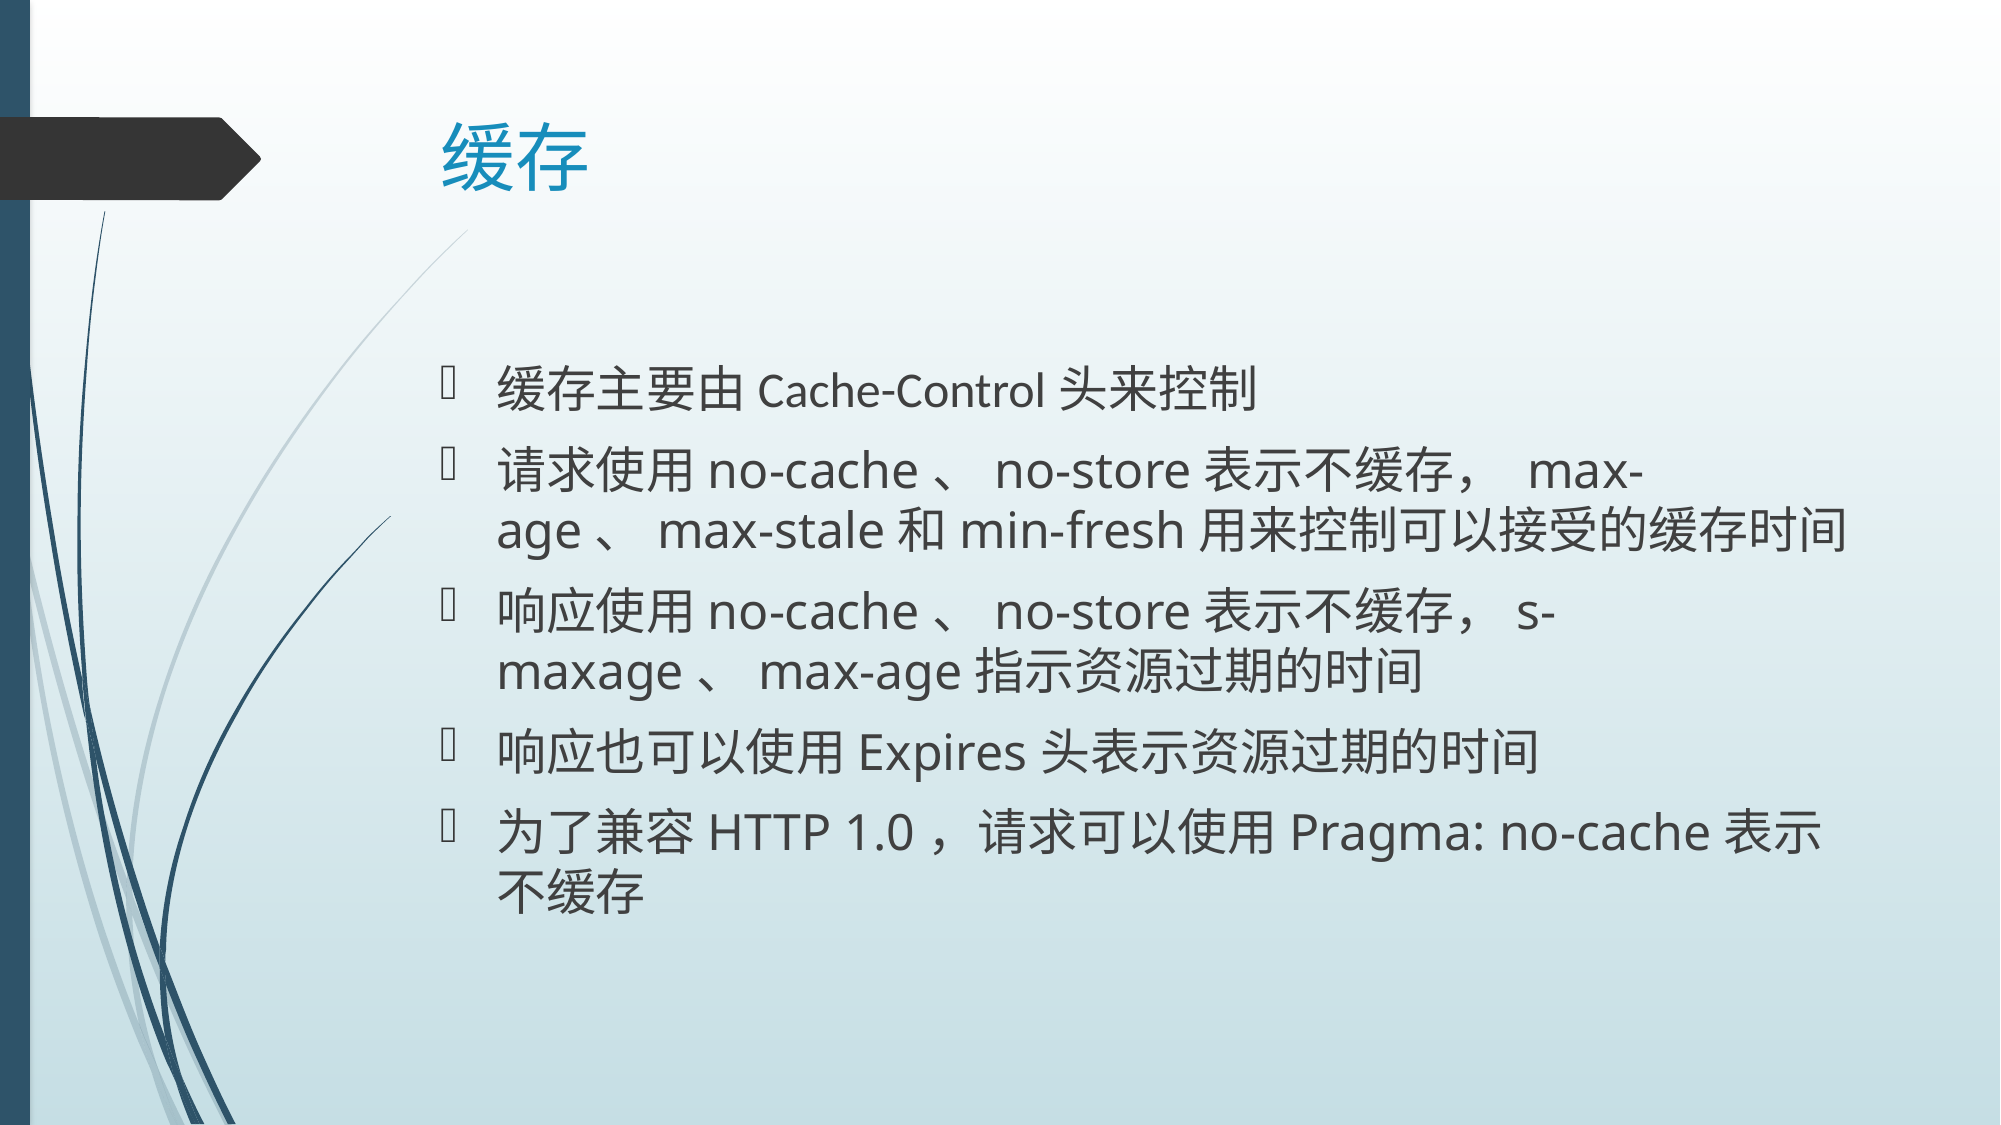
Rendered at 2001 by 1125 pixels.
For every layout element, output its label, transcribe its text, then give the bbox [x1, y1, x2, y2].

title 缓存 [425, 102, 1888, 313]
list 缓存主要由Cache-Control头来控制 请求使用no-cache、no-store表示不缓存， max-age、max-stale和min-fresh用来控制可以接受的缓存时间 响应使用no-cache、no-store表示不缓存，s-maxage、max-age指示资源过期的时间 响应也可以使用Expires头表示资源过期的时间 为了兼容HTTP 1.0，请求可以使用Pragma: no-cache表示不缓存 [424, 350, 1888, 970]
